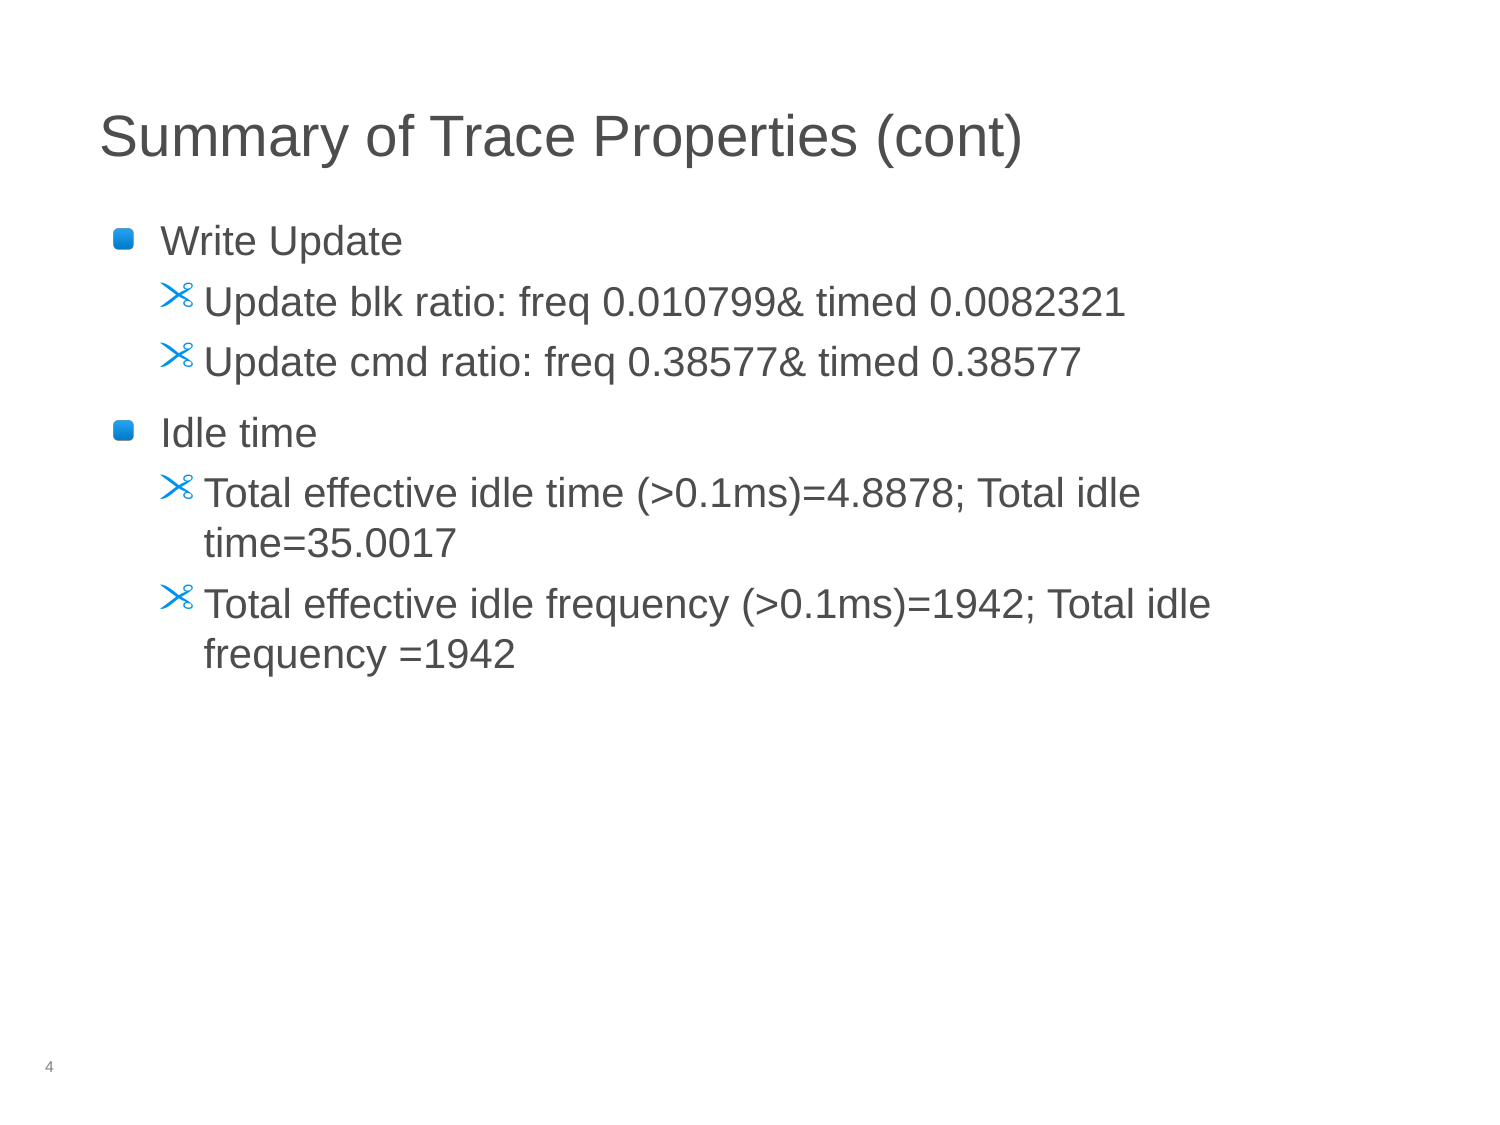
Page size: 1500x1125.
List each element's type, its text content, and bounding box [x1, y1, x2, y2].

picture [113, 420, 134, 441]
title Summary of Trace Properties (cont) [99, 105, 1422, 194]
picture [113, 228, 134, 250]
list Write Update Update blk ratio: freq 0.010799& timed 0.0082321 Update cmd ratio: freq 0.38577& timed 0.38577 Idle time Total effective idle time (>0.1ms)=4.8878; Total idle time=35.0017 Total effective idle frequency (>0.1ms)=1942; Total idle frequency =1942 [98, 206, 1422, 962]
